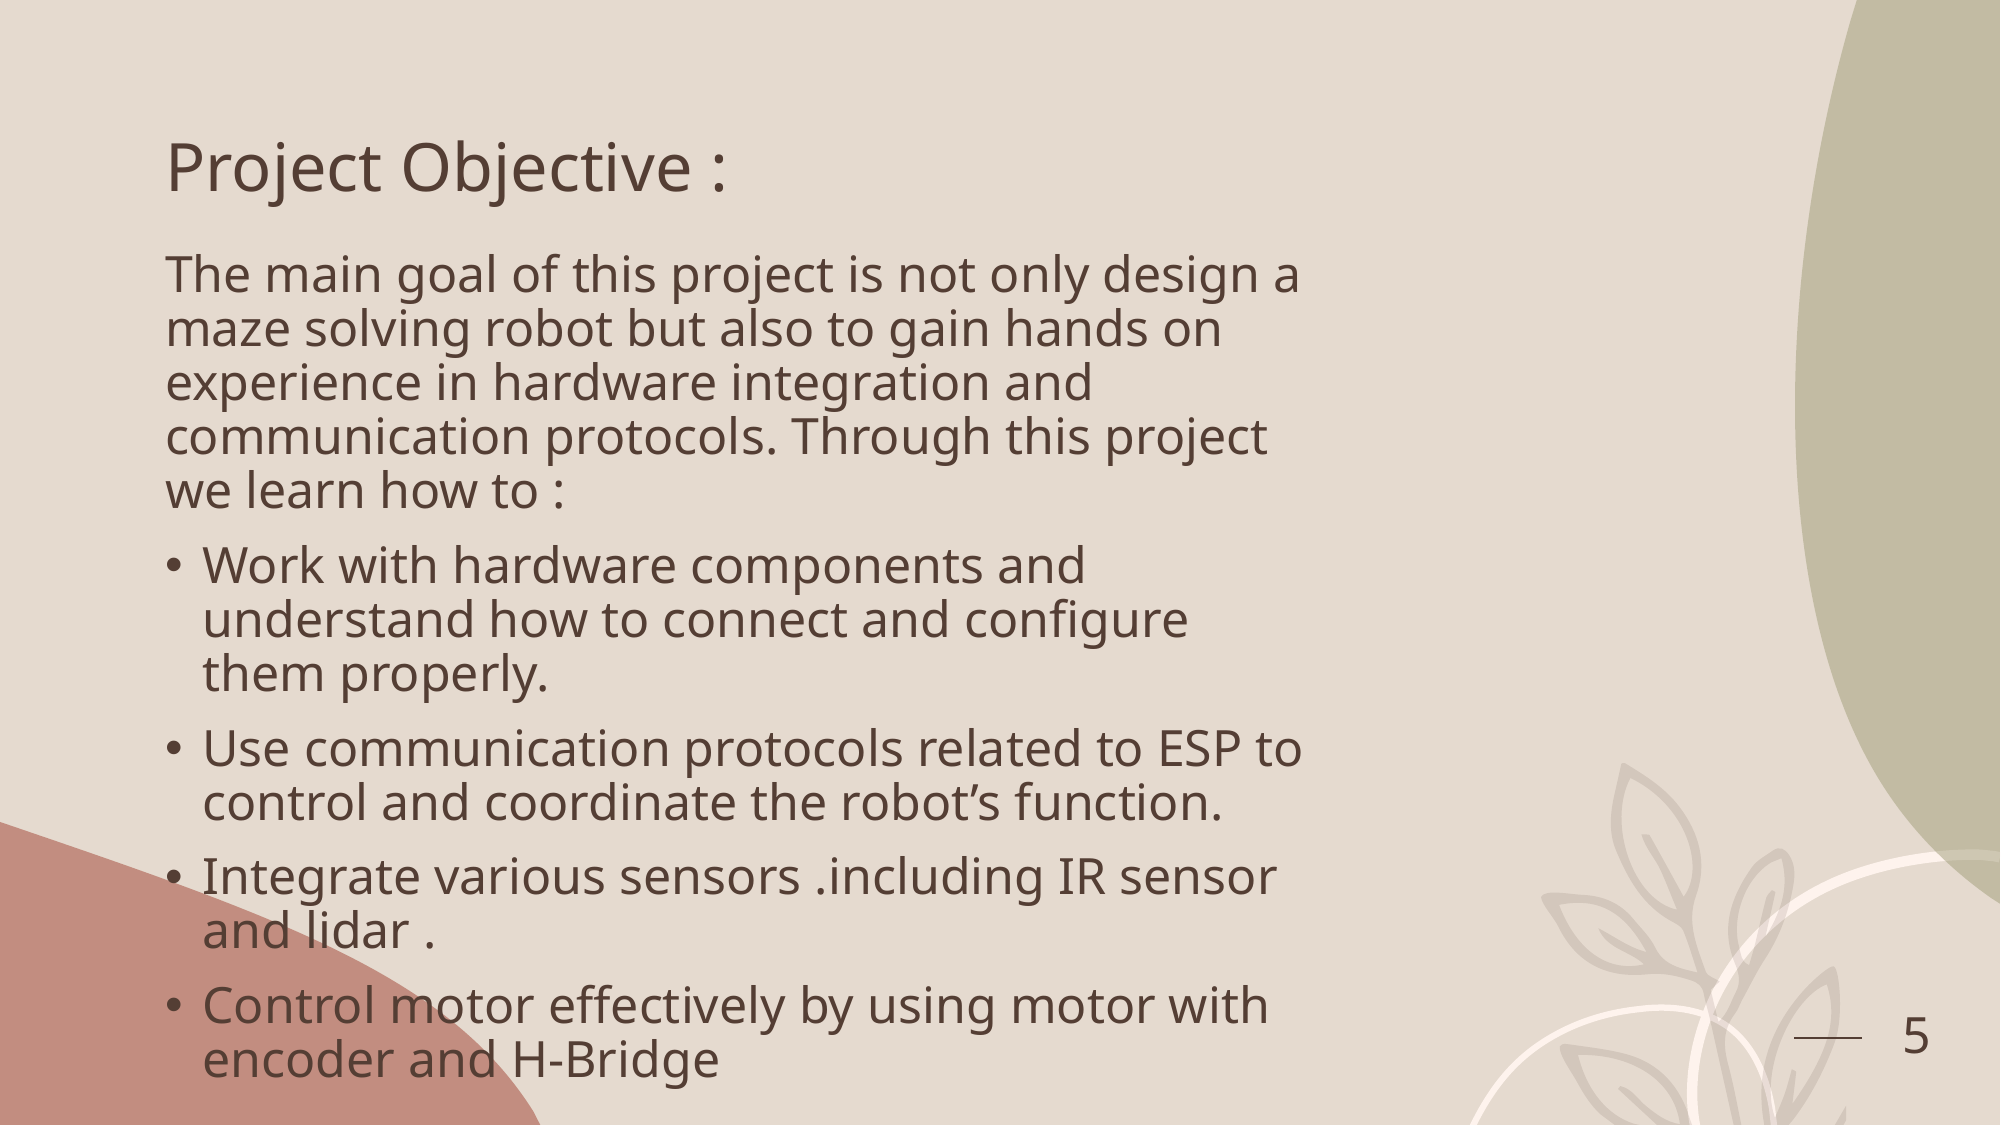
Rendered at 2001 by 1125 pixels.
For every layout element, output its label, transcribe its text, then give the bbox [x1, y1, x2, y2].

slide_number 5 [1862, 964, 1971, 1112]
list The main goal of this project is not only design a maze solving robot but also to gain hands on experience in hardware integration and communication protocols. Through this project we learn how to : Work with hardware components and understand how to connect and configure them properly. Use communication protocols related to ESP to control and coordinate the robot’s function. Integrate various sensors .including IR sensor and lidar . Control motor effectively by using motor with encoder and H-Bridge [150, 242, 1323, 828]
title Project Objective : [150, 63, 1386, 214]
